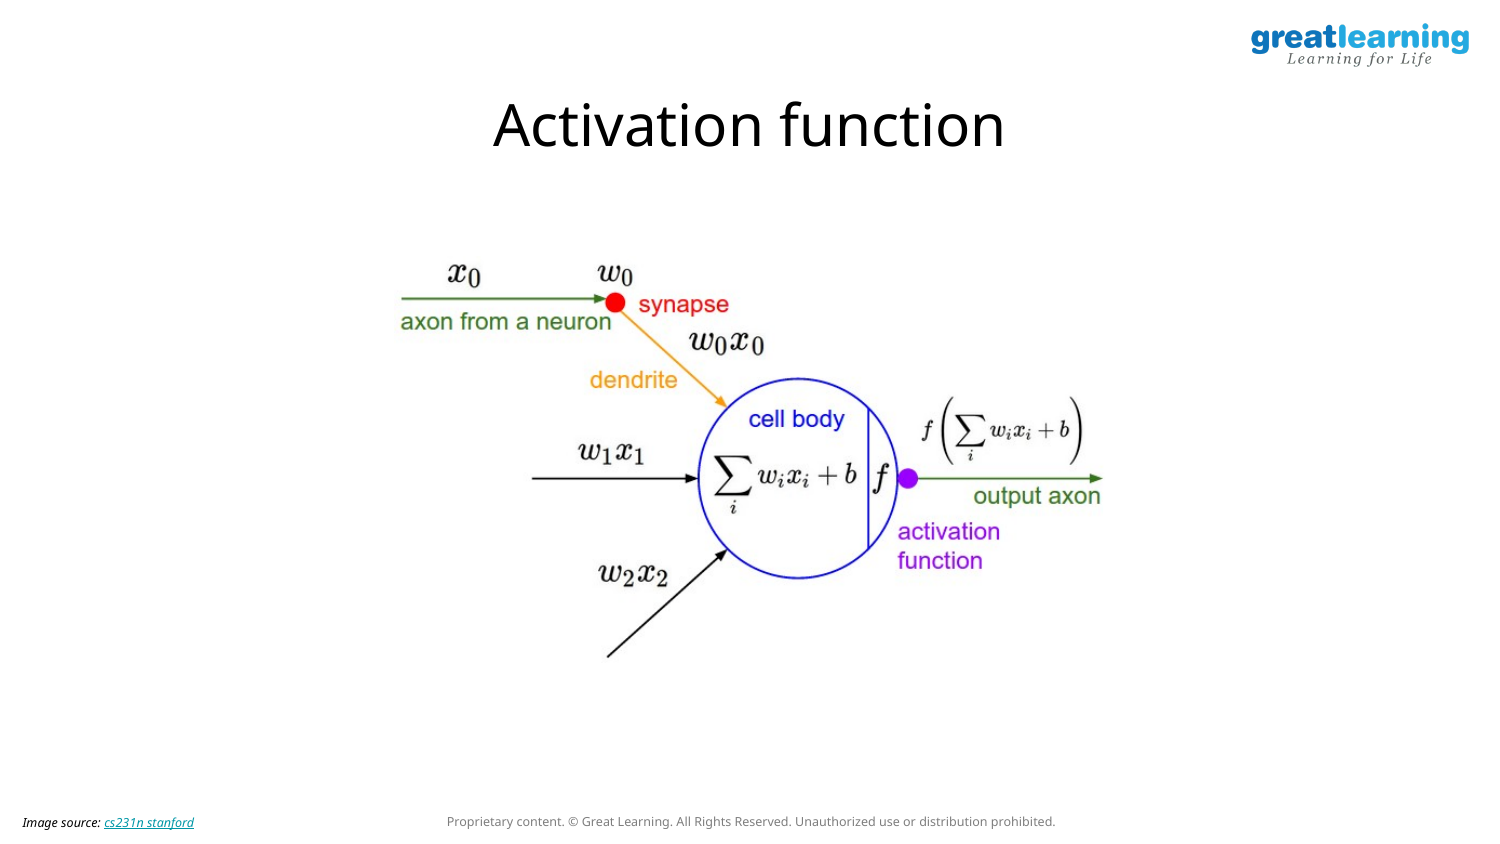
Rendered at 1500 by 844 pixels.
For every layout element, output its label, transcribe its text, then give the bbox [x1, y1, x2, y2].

title Activation function [51, 72, 1449, 167]
text_box Image source: cs231n stanford [7, 799, 564, 844]
picture [1251, 23, 1469, 67]
picture [393, 256, 1106, 663]
